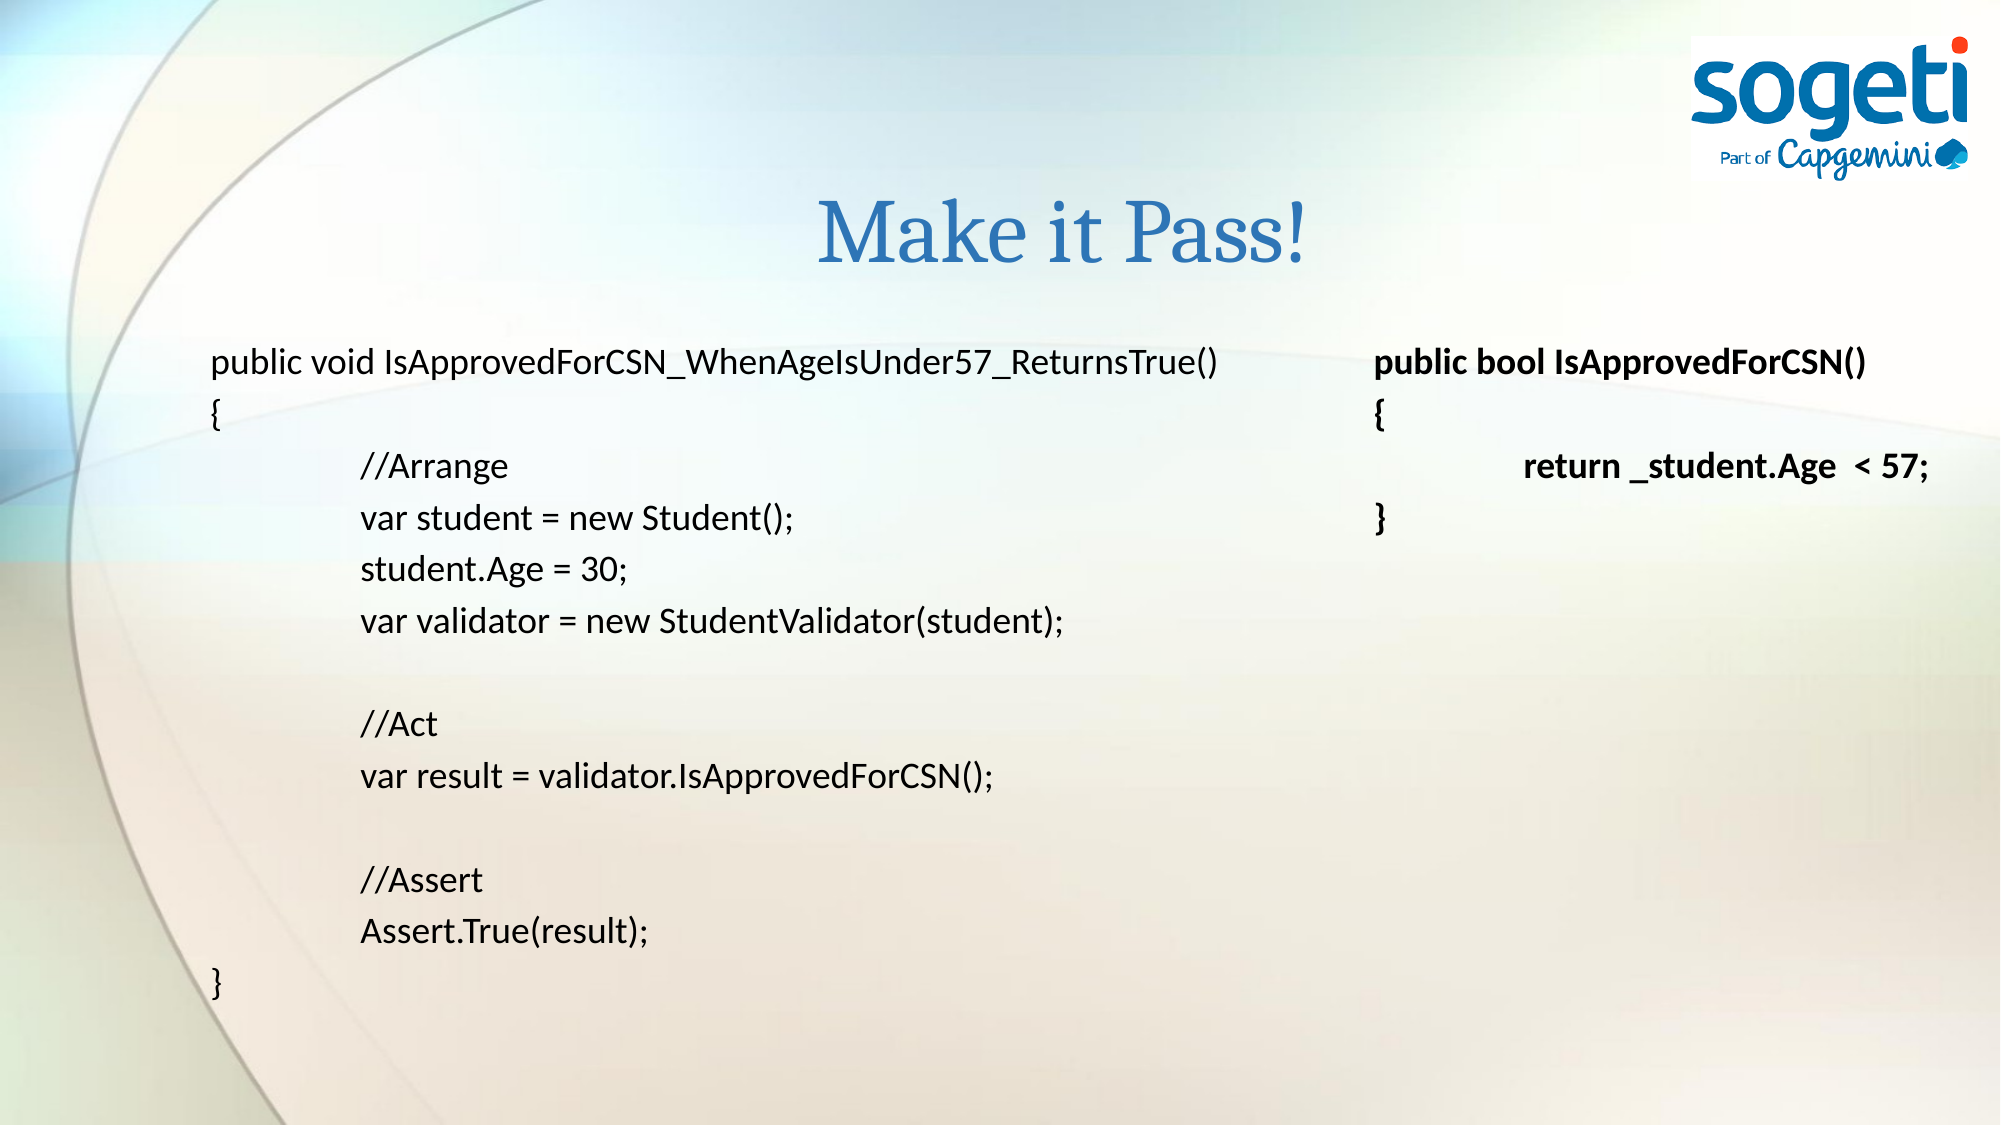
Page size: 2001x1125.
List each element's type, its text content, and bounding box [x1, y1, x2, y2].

text_box Make it Pass! [323, 117, 1805, 334]
text_box public void IsApprovedForCSN_WhenAgeIsUnder57_ReturnsTrue() { //Arrange var student = new Student(); student.Age = 30; var validator = new StudentValidator(student); //Act var result = validator.IsApprovedForCSN(); //Assert Assert.True(result); } [195, 334, 1358, 1064]
picture [0, 0, 2001, 1125]
text_box public bool IsApprovedForCSN() { return _student.Age < 57; } [1358, 334, 2000, 1064]
